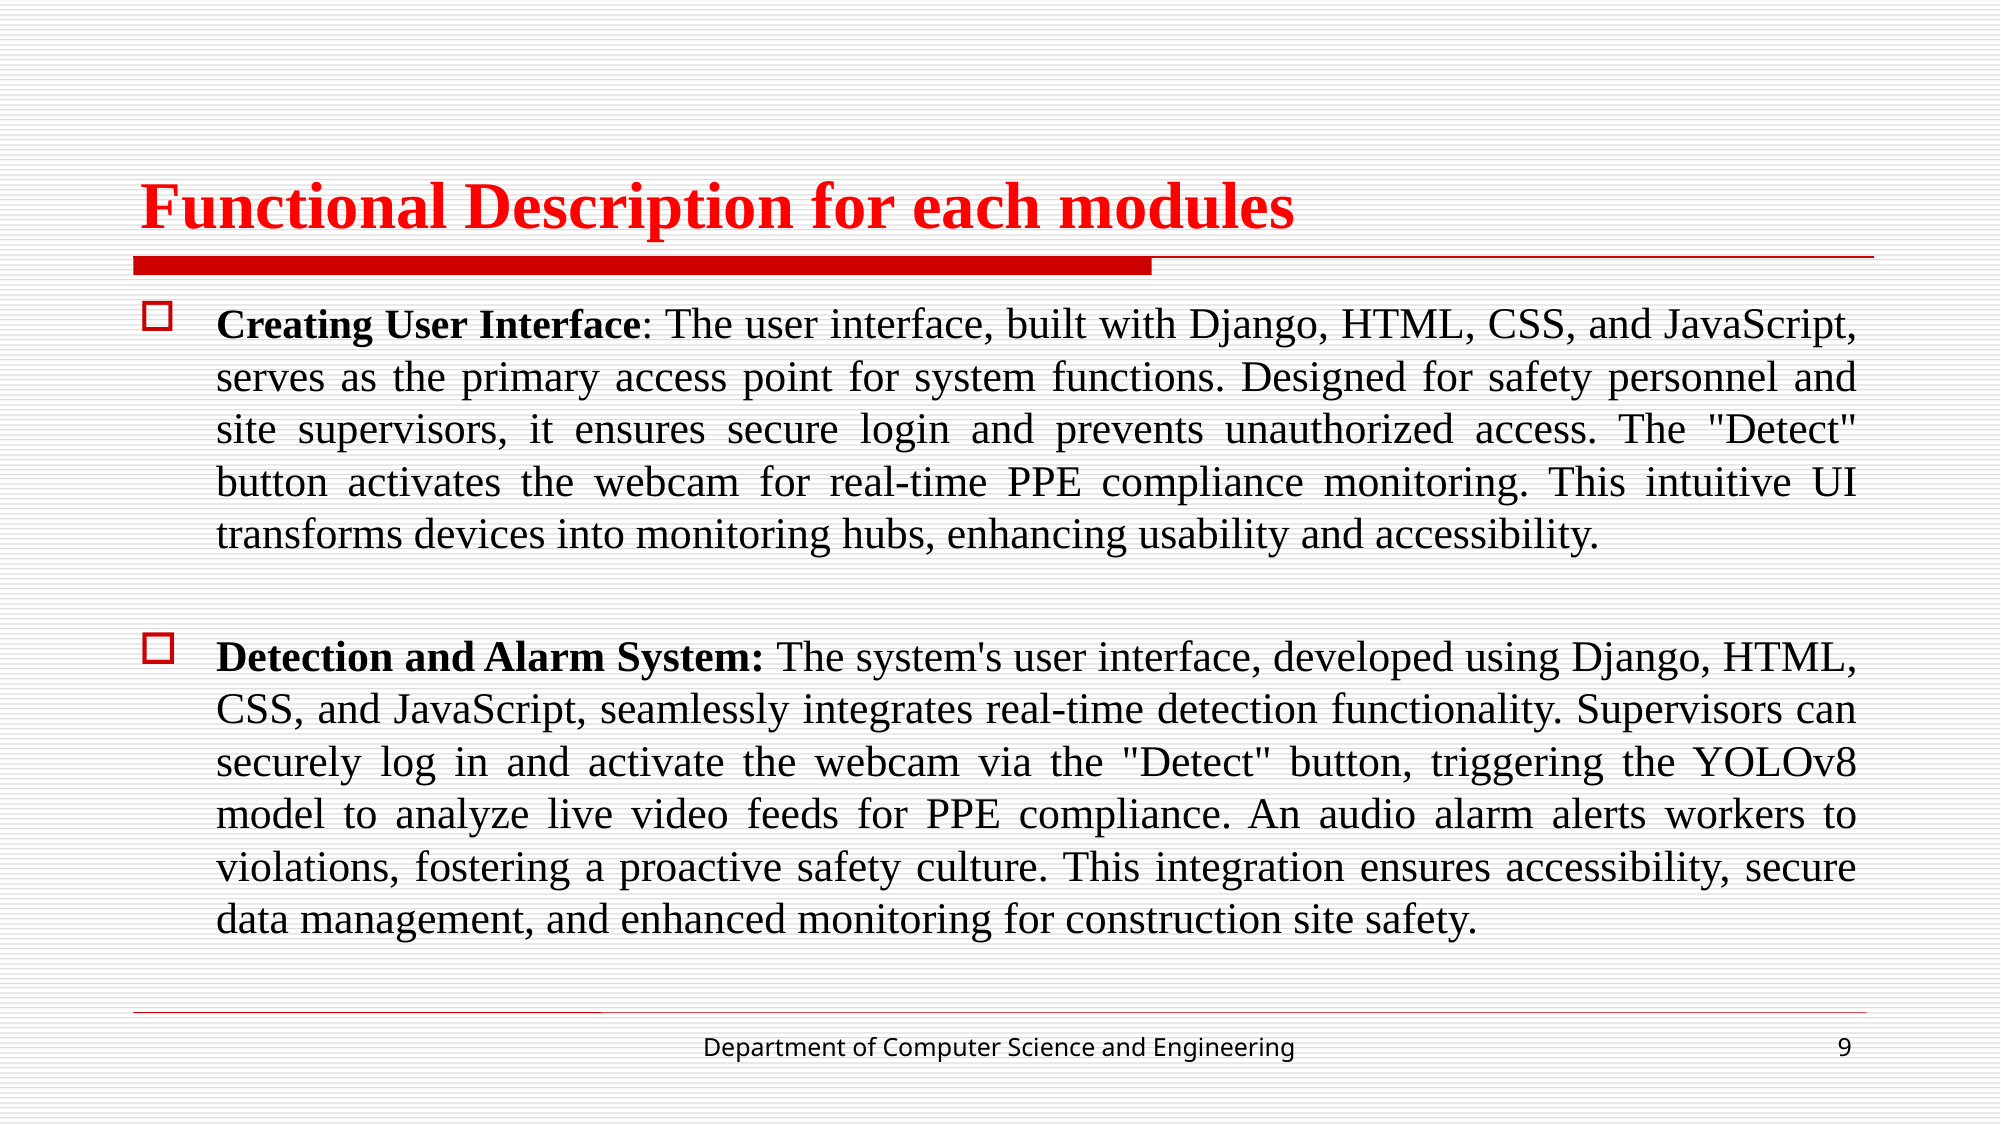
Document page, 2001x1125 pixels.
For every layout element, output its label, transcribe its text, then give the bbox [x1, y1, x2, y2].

picture [0, 0, 2001, 1125]
slide_number 9 [1433, 1024, 1867, 1103]
list Creating User Interface: The user interface, built with Django, HTML, CSS, and JavaScript, serves as the primary access point for system functions. Designed for safety personnel and site supervisors, it ensures secure login and prevents unauthorized access. The "Detect" button activates the webcam for real-time PPE compliance monitoring. This intuitive UI transforms devices into monitoring hubs, enhancing usability and accessibility. Detection and Alarm System: The system's user interface, developed using Django, HTML, CSS, and JavaScript, seamlessly integrates real-time detection functionality. Supervisors can securely log in and activate the webcam via the "Detect" button, triggering the YOLOv8 model to analyze live video feeds for PPE compliance. An audio alarm alerts workers to violations, fostering a proactive safety culture. This integration ensures accessibility, secure data management, and enhanced monitoring for construction site safety. [123, 287, 1874, 988]
title Functional Description for each modules [125, 50, 1876, 250]
footer Department of Computer Science and Engineering [683, 1024, 1317, 1103]
